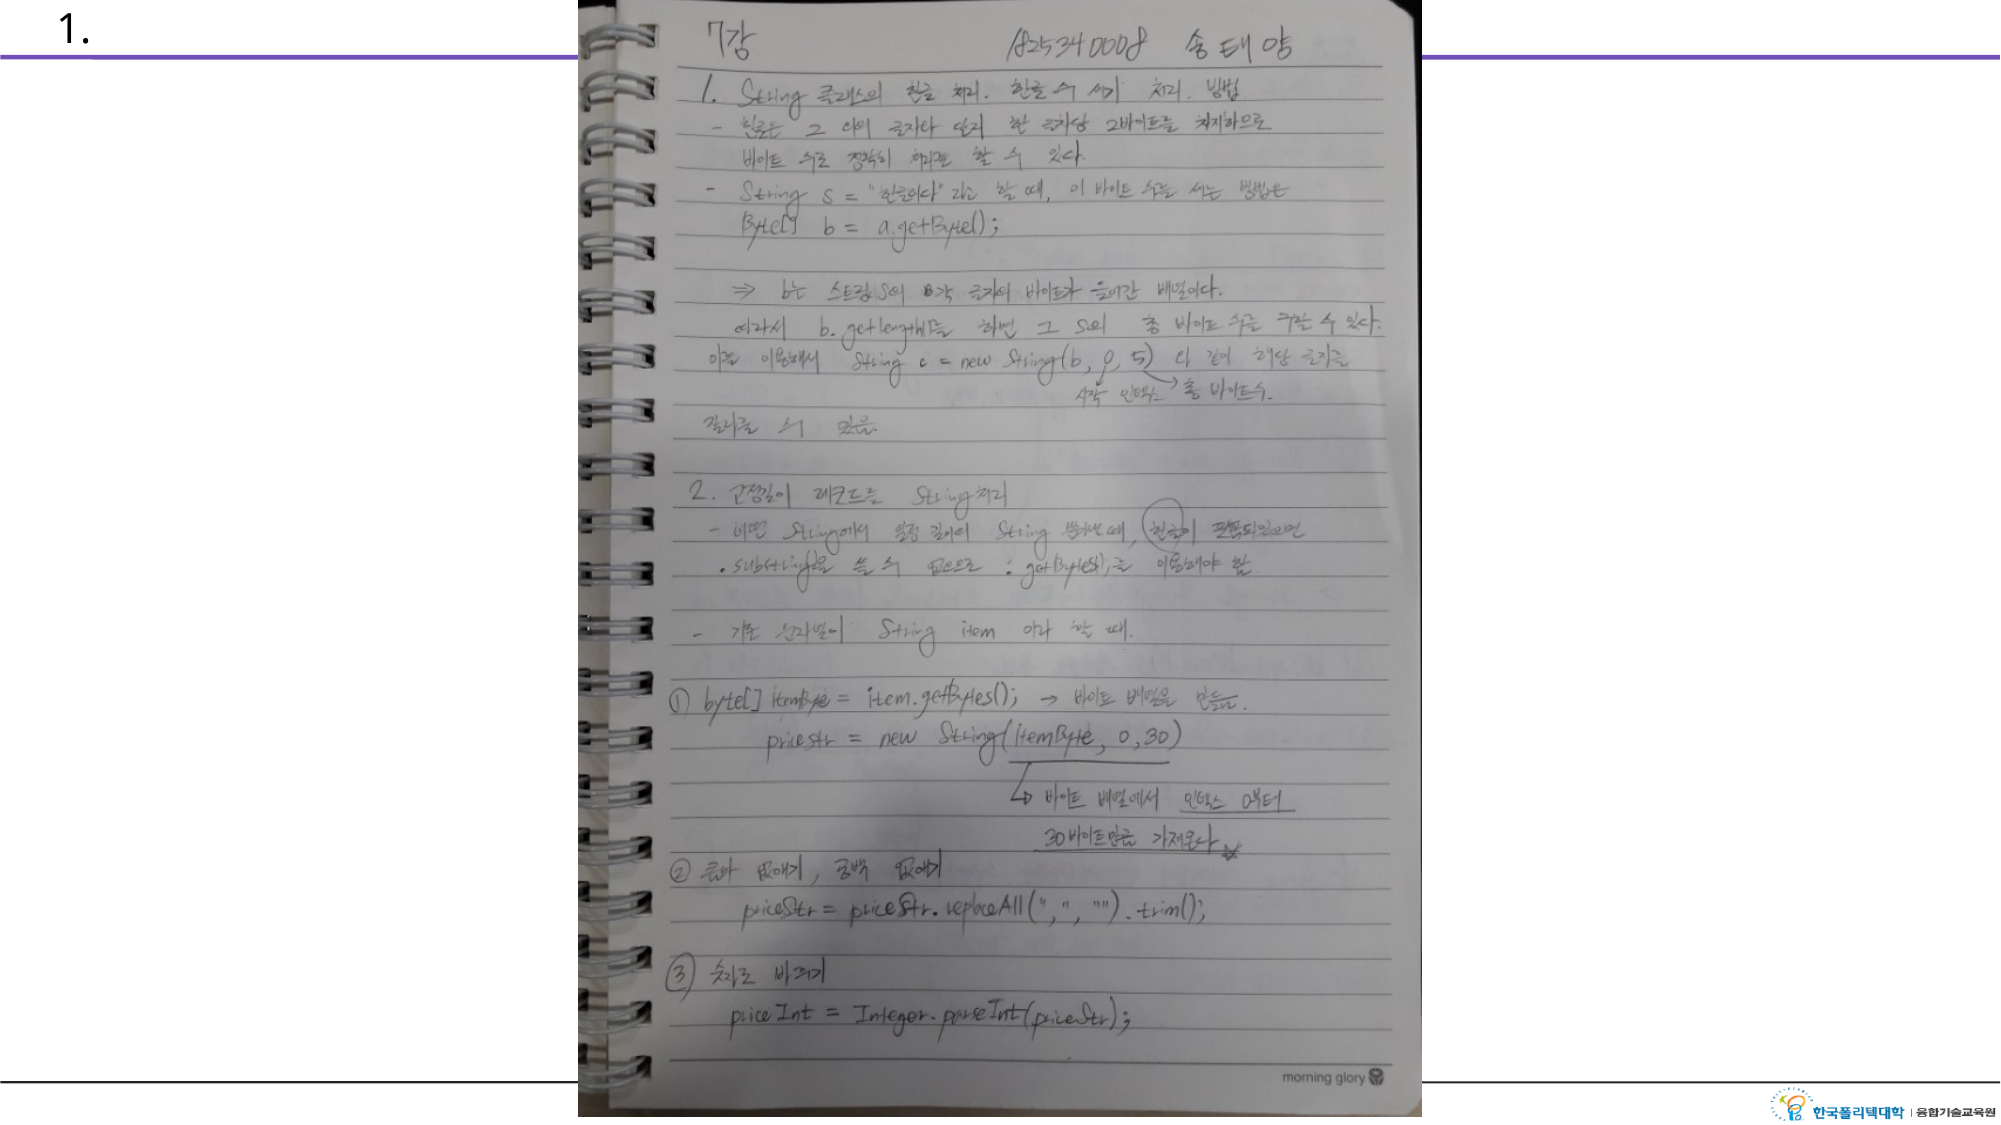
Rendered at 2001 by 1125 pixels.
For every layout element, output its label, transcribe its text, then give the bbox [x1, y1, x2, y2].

title 1. [1422, 0, 1972, 69]
picture [1765, 1084, 1998, 1124]
picture [578, 0, 1422, 1117]
title 1. [41, 0, 578, 69]
